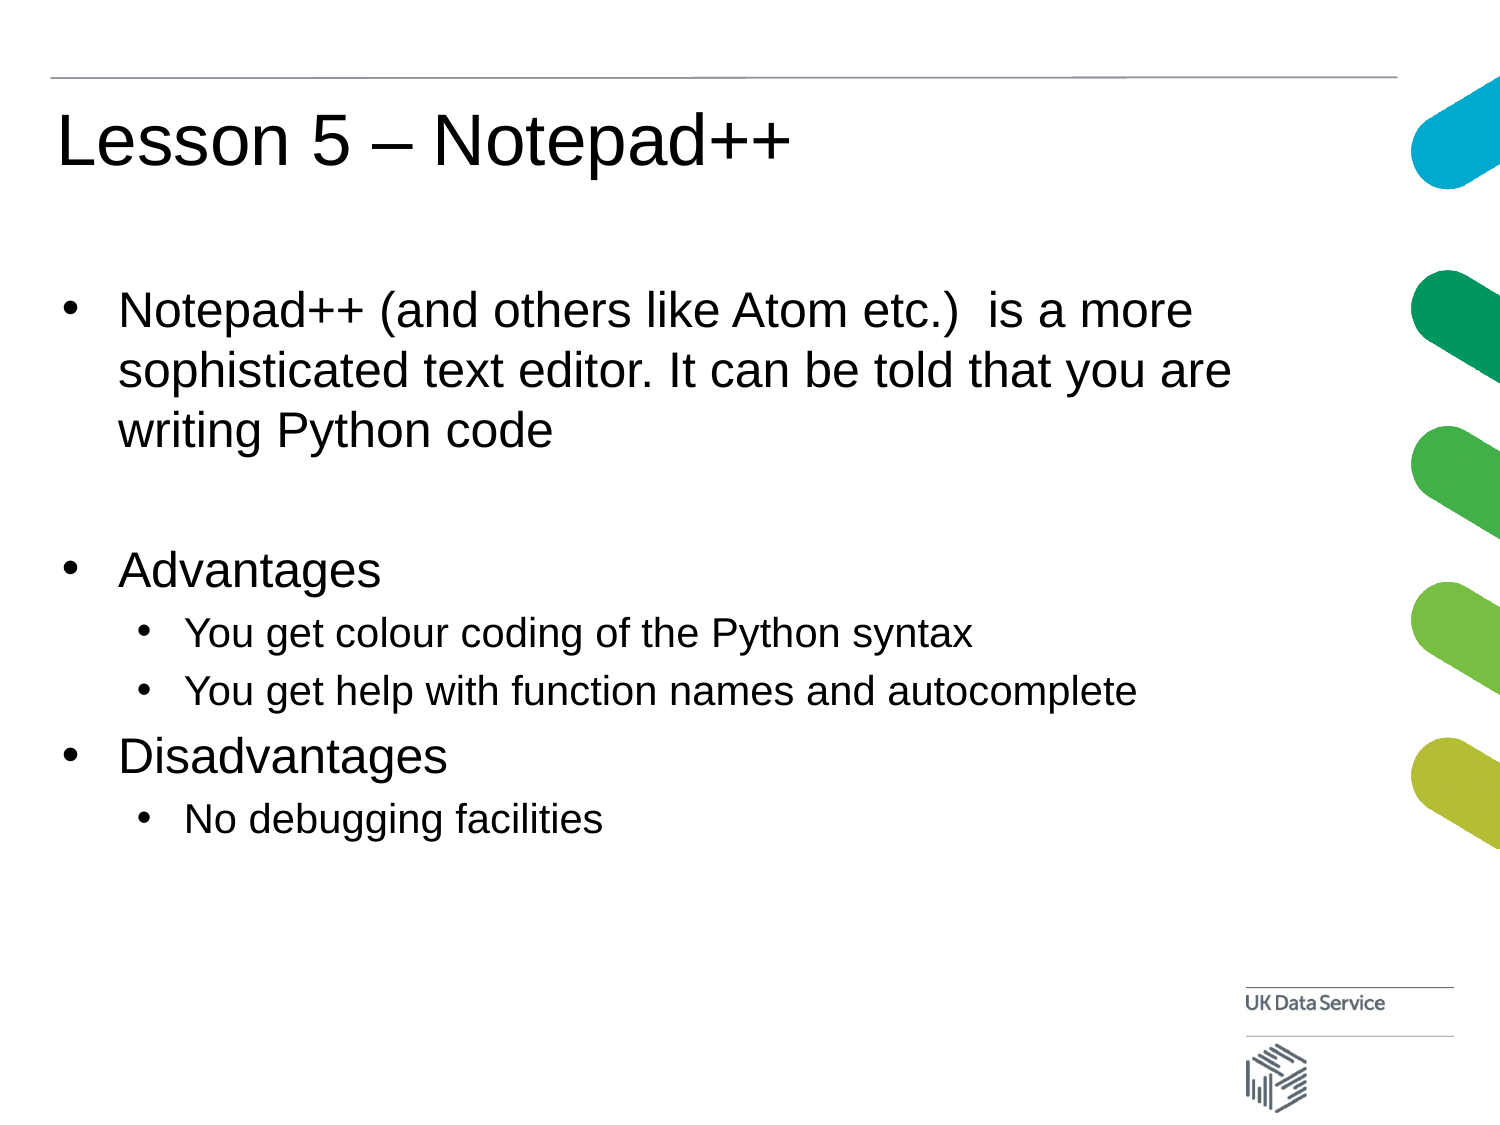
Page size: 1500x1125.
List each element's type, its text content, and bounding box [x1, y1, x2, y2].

list Notepad++ (and others like Atom etc.) is a more sophisticated text editor. It can be told that you are writing Python code Advantages You get colour coding of the Python syntax You get help with function names and autocomplete Disadvantages No debugging facilities [46, 269, 1397, 1113]
picture [1397, 987, 1454, 1113]
picture [1411, 0, 1500, 849]
title Lesson 5 – Notepad++ [41, 42, 1392, 231]
